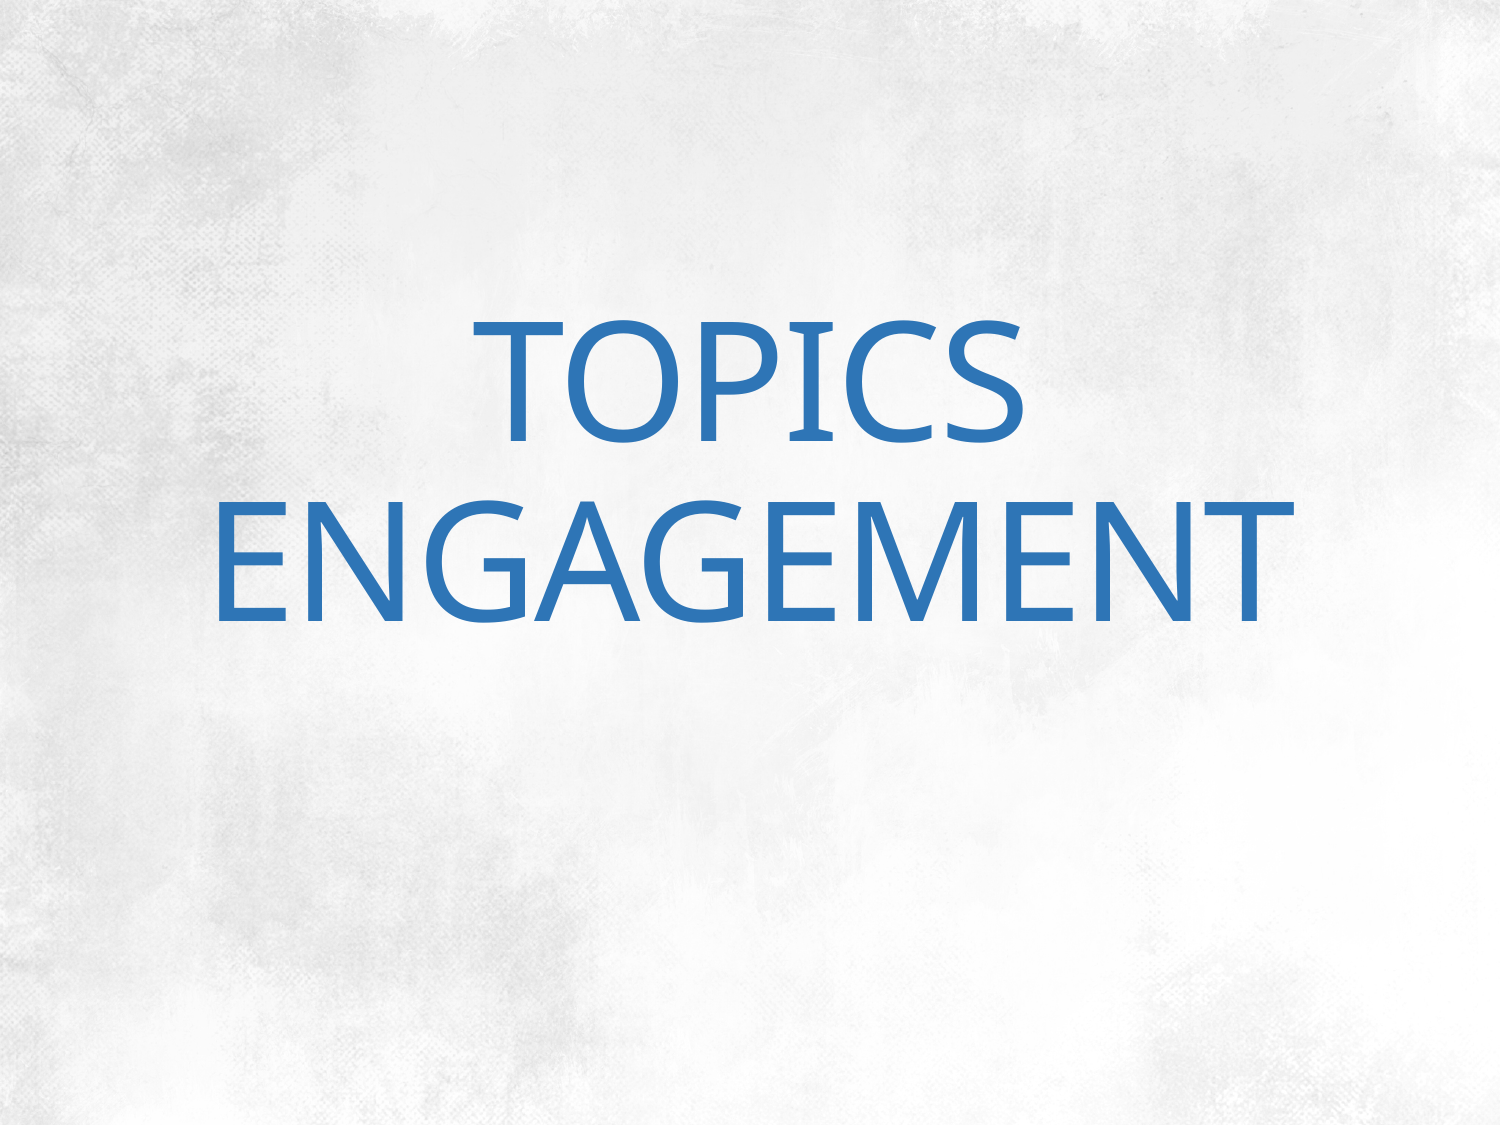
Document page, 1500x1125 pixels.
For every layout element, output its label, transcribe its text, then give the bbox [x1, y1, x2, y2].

title TOPICS ENGAGEMENT [42, 427, 1458, 528]
picture [0, 0, 1500, 1125]
